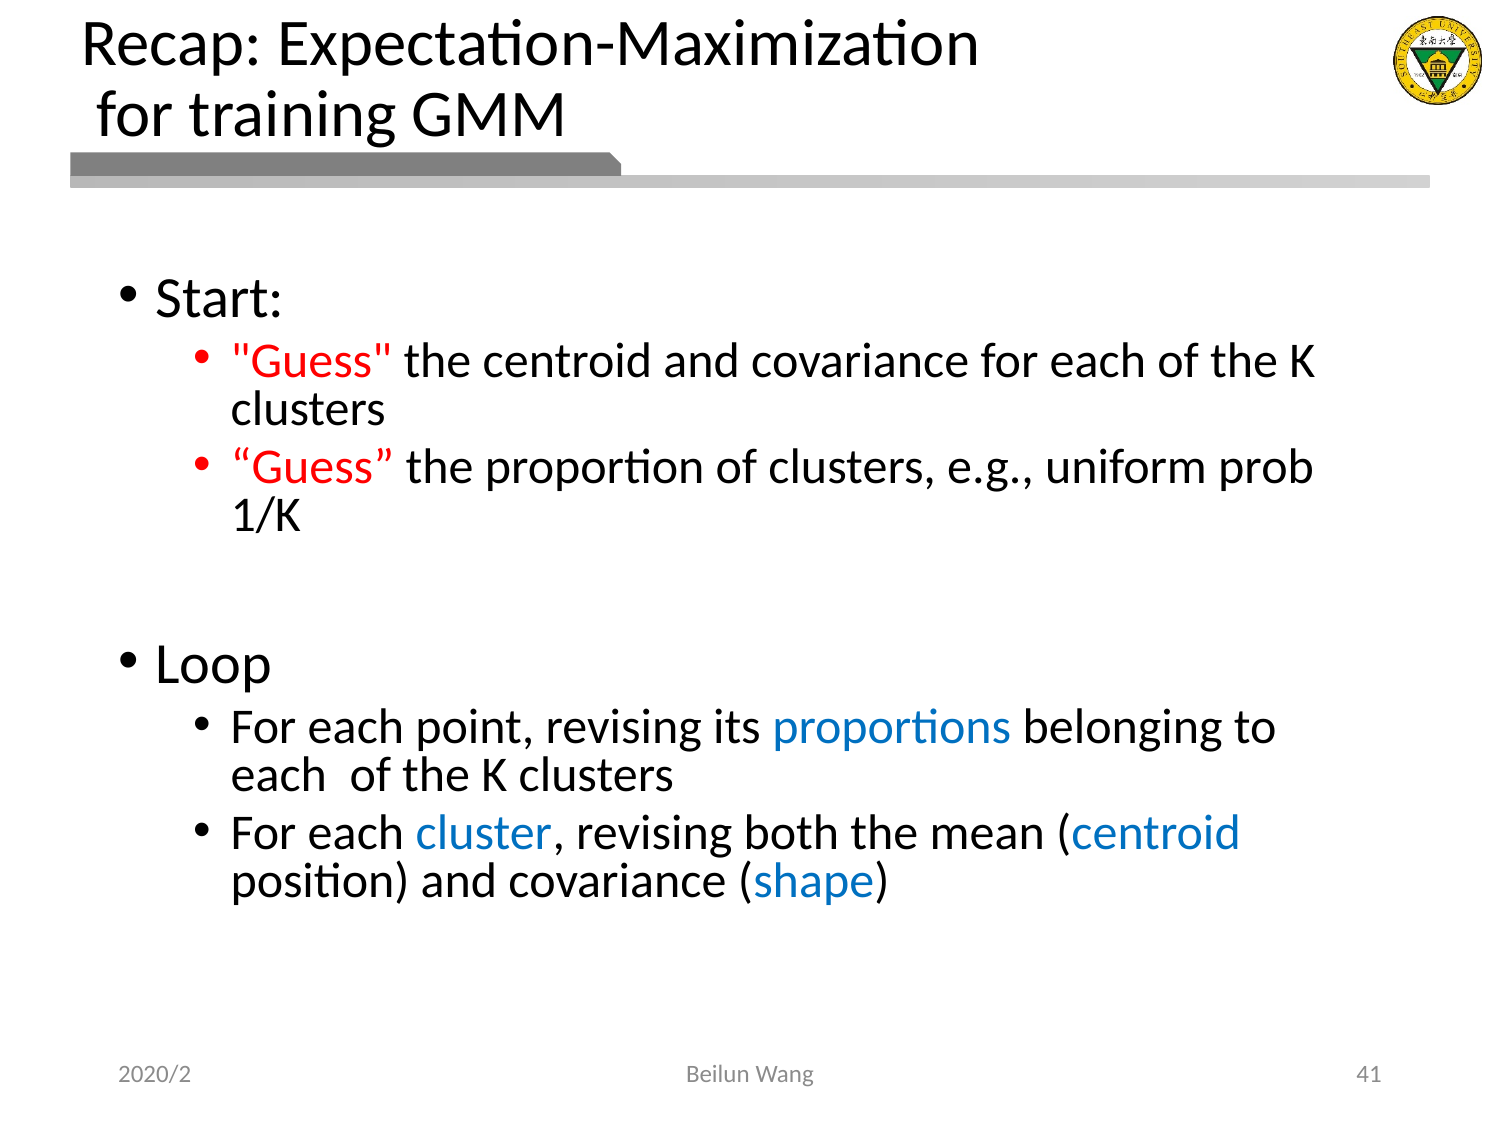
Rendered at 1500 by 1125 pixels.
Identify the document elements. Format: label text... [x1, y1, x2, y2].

slide_number 41 [1059, 1042, 1397, 1103]
list Start: "Guess" the centroid and covariance for each of the K clusters “Guess” the proportion of clusters, e.g., uniform prob 1/K Loop For each point, revising its proportions belonging to each of the K clusters For each cluster, revising both the mean (centroid position) and covariance (shape) [103, 264, 1397, 1014]
slide_number 2020/2 [103, 1042, 441, 1103]
picture [1393, 16, 1482, 105]
title Recap: Expectation-Maximization for training GMM [66, 0, 1468, 96]
footer Beilun Wang [496, 1042, 1004, 1103]
